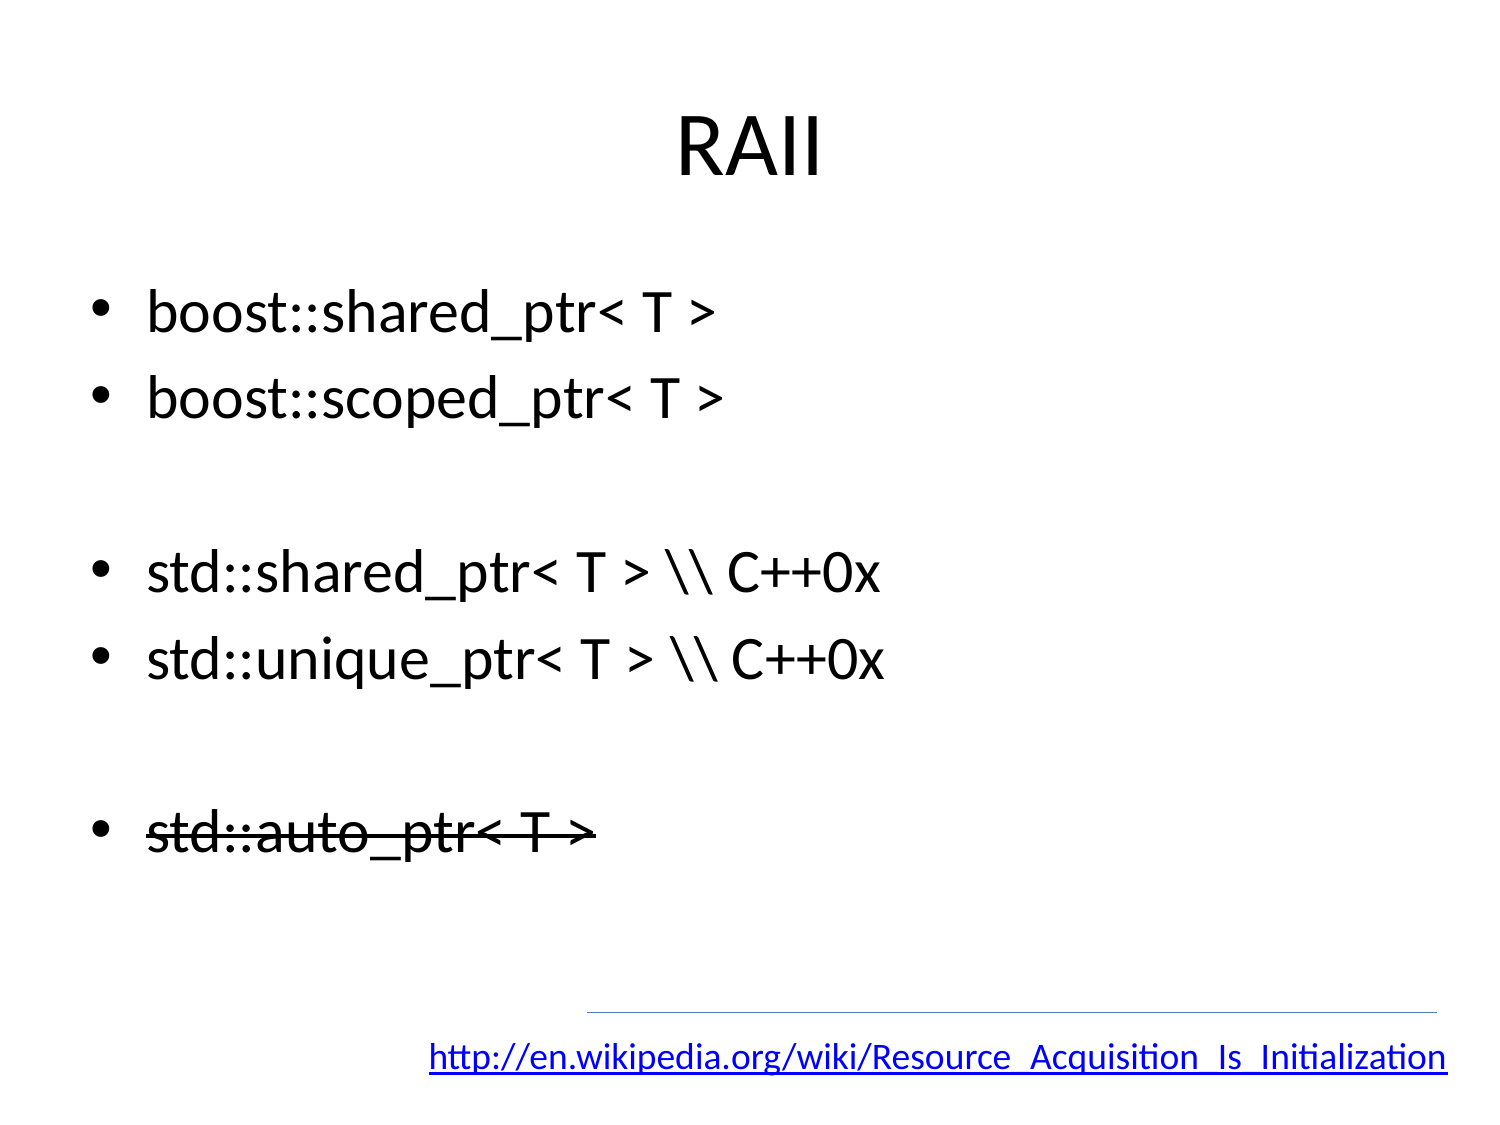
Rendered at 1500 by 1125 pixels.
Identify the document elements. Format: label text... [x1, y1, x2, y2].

list boost::shared_ptr< T > boost::scoped_ptr< T > std::shared_ptr< T > \\ С++0x std::unique_ptr< T > \\ С++0x std::auto_ptr< T > [75, 262, 1425, 875]
text_box http://en.wikipedia.org/wiki/Resource_Acquisition_Is_Initialization [324, 1024, 1463, 1085]
title RAII [75, 45, 1425, 233]
